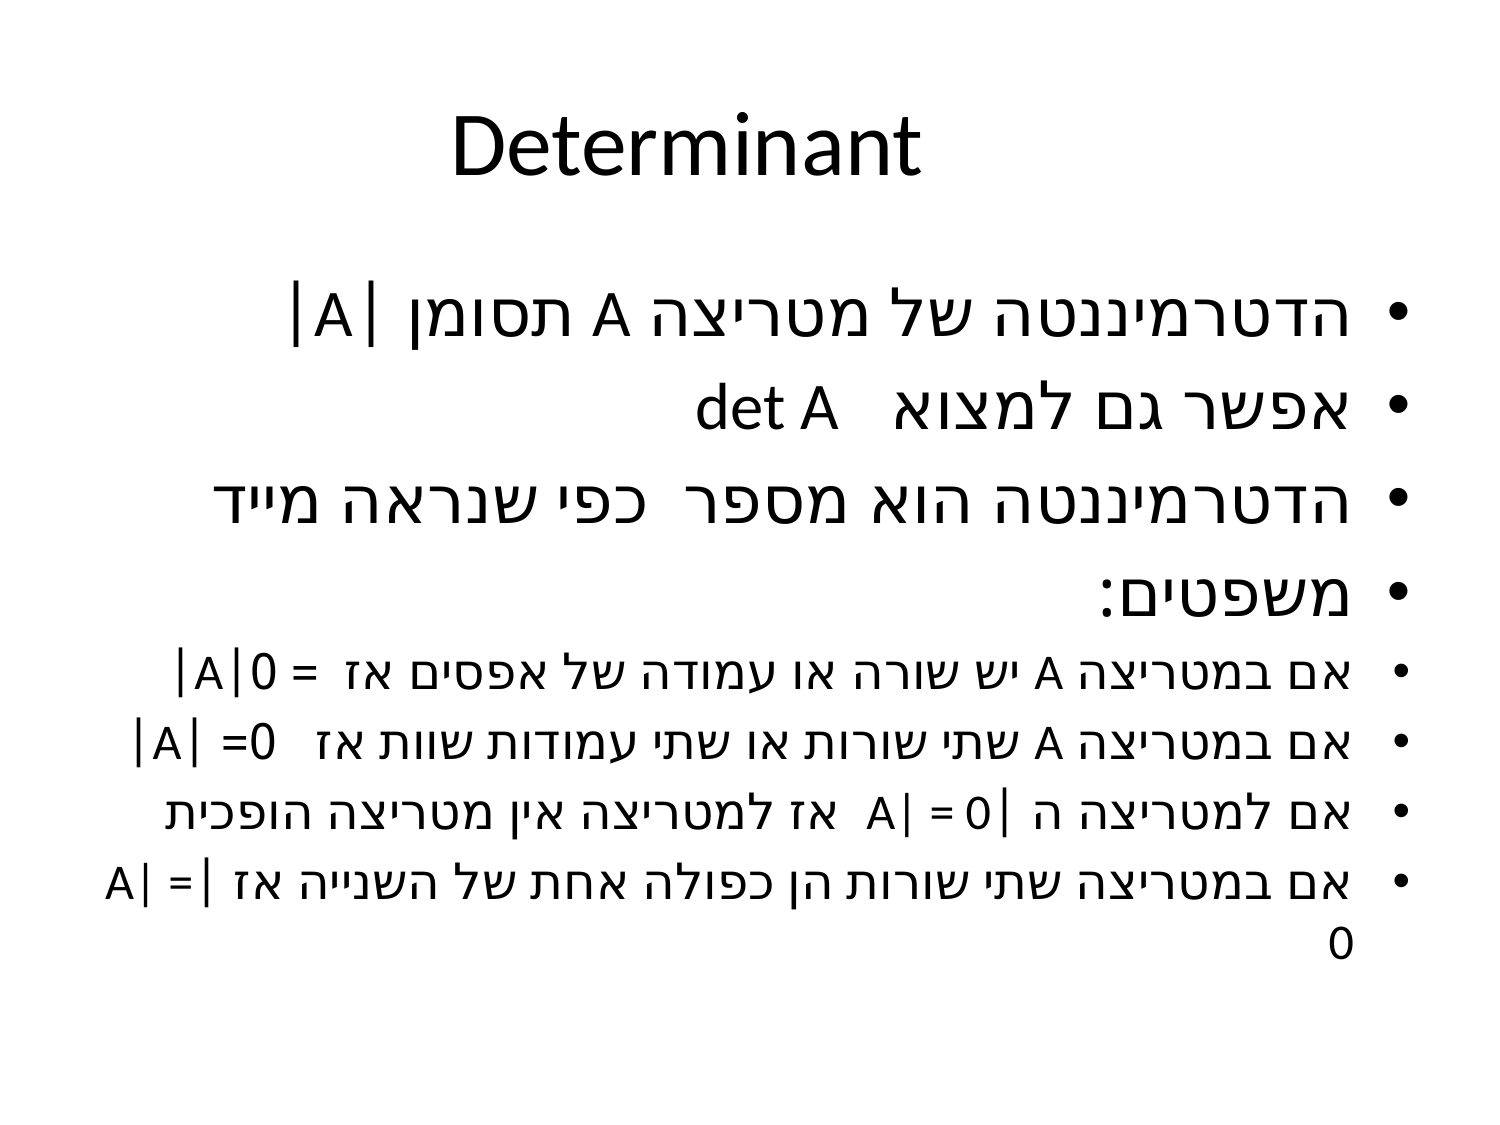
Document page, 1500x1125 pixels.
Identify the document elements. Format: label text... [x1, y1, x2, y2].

title Determinant [75, 45, 1425, 233]
list הדטרמיננטה של מטריצה A תסומן |A| אפשר גם למצוא det A הדטרמיננטה הוא מספר כפי שנראה מייד משפטים: אם במטריצה A יש שורה או עמודה של אפסים אז = 0|A| אם במטריצה A שתי שורות או שתי עמודות שוות אז 0= |A| אם למטריצה ה |A| = 0 אז למטריצה אין מטריצה הופכית אם במטריצה שתי שורות הן כפולה אחת של השנייה אז |A| = 0 [75, 262, 1425, 1005]
